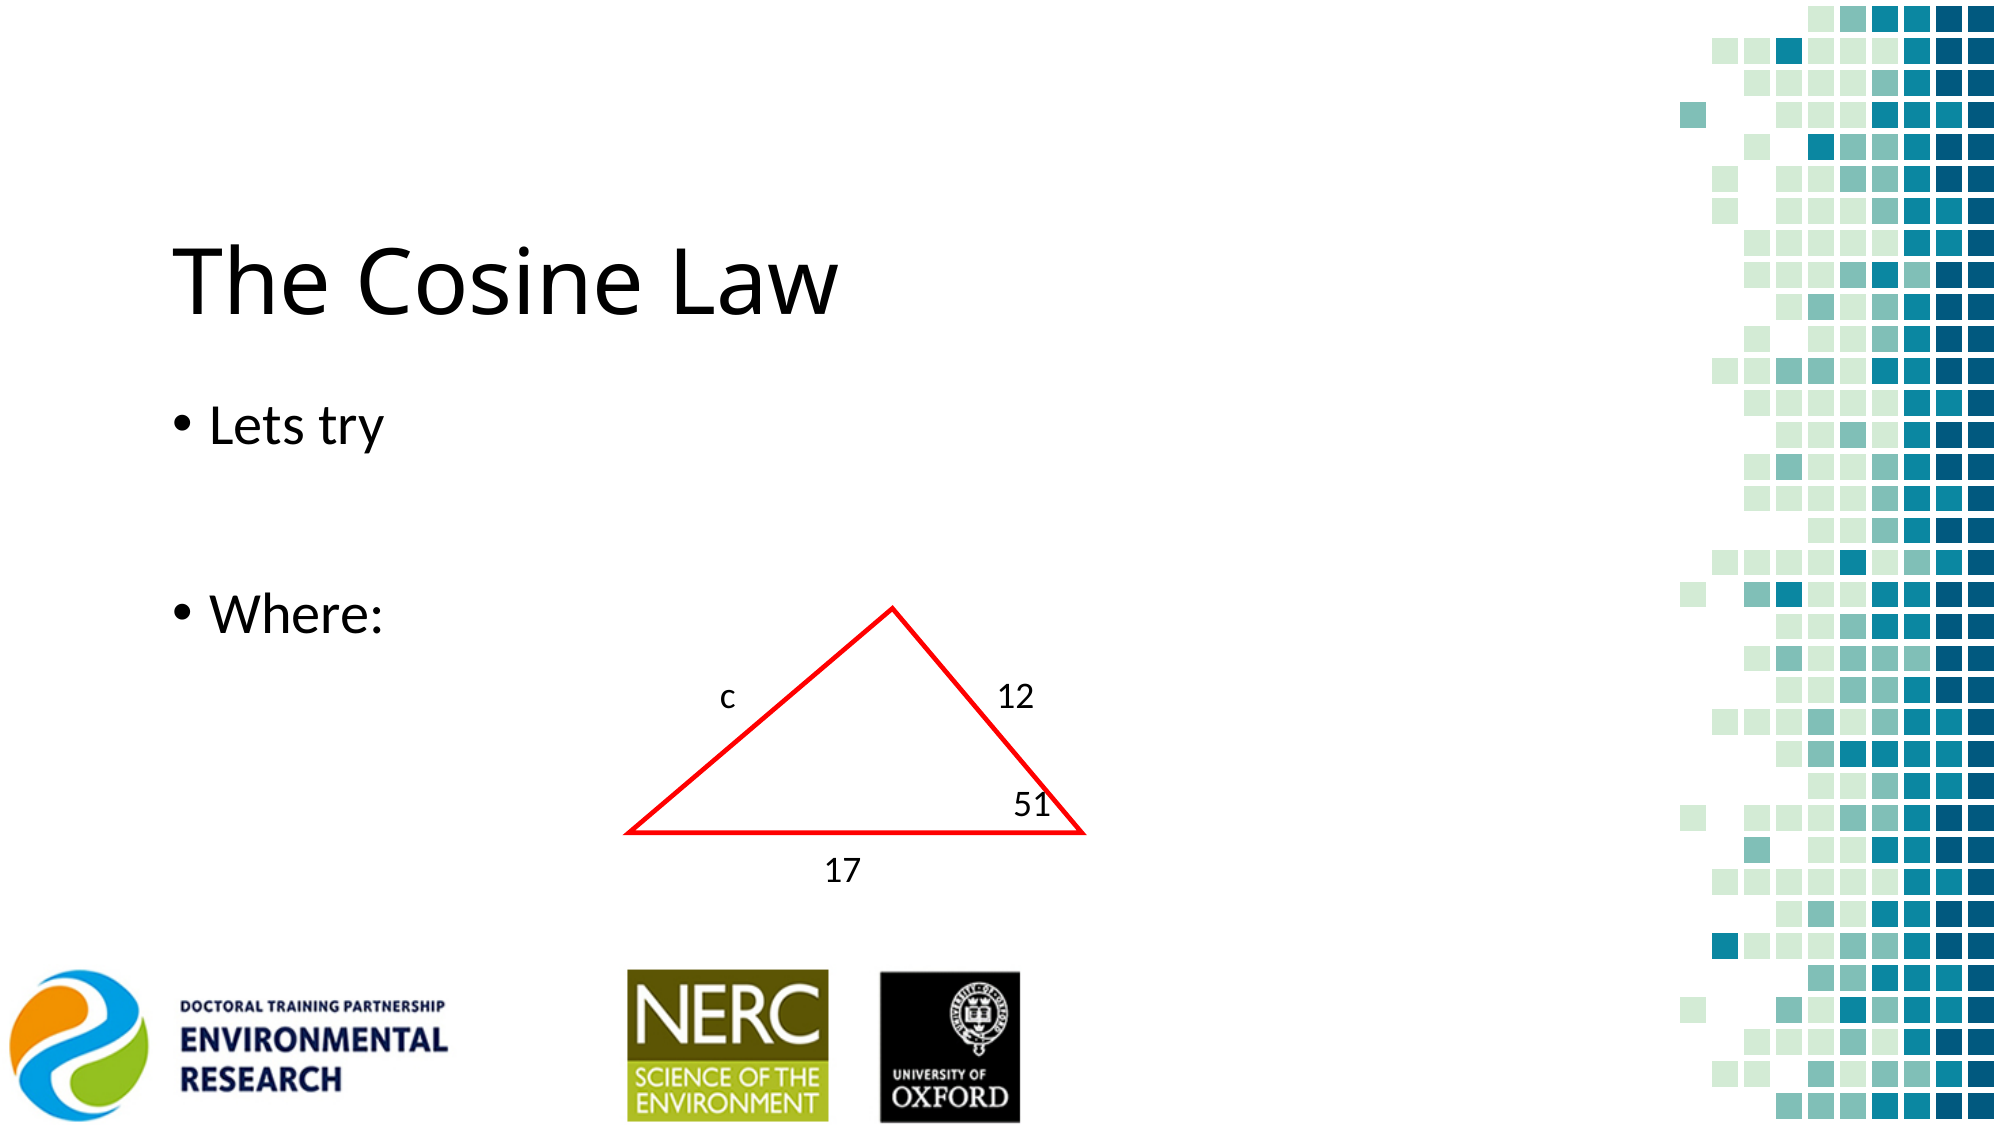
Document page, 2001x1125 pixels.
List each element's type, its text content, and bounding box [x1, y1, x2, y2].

text_box [626, 606, 1085, 834]
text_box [0, 964, 1676, 1125]
text_box c [705, 663, 772, 724]
text_box 17 [808, 837, 902, 898]
text_box 51 [998, 771, 1103, 832]
title The Cosine Law [157, 161, 1636, 350]
text_box 12 [981, 663, 1082, 724]
